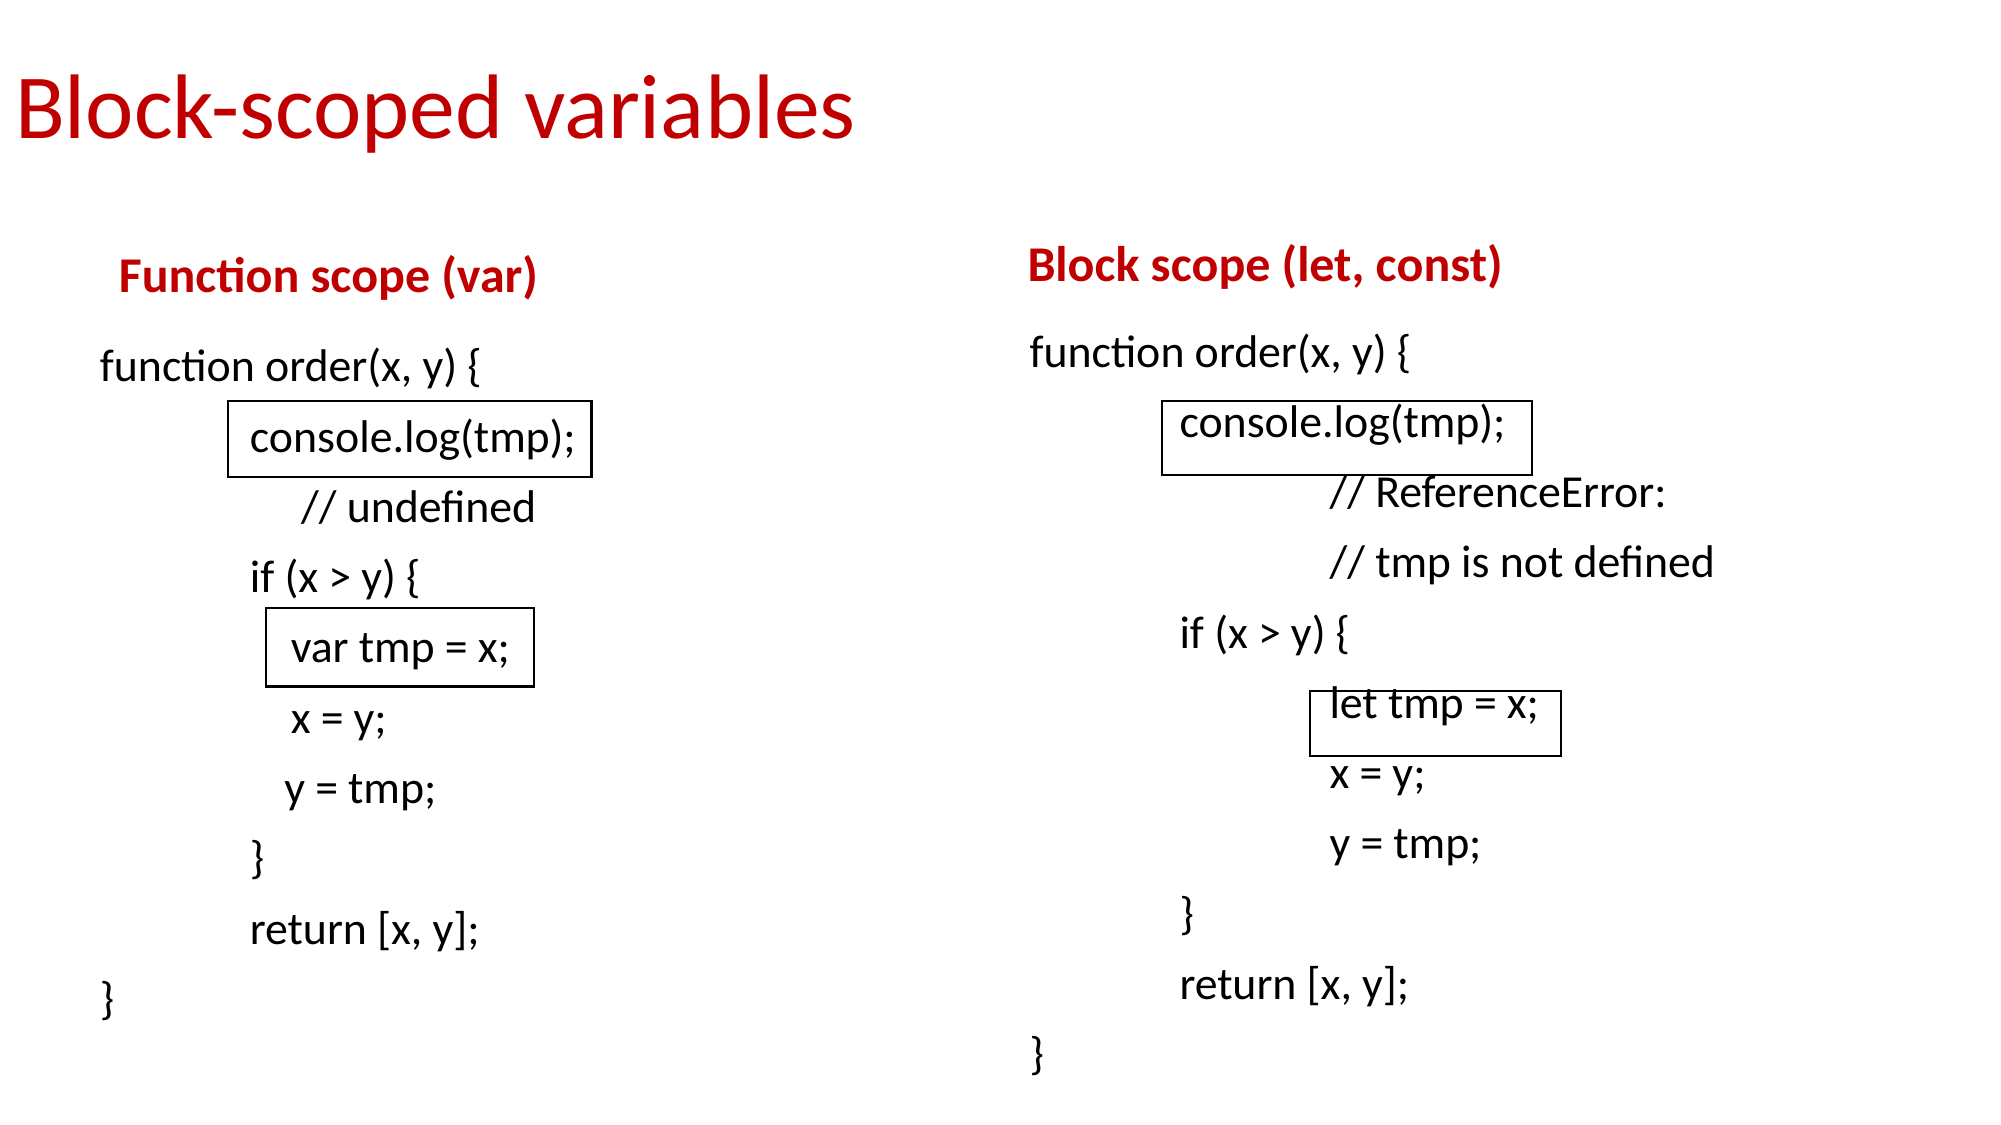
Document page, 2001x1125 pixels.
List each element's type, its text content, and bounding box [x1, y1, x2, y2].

title Block-scoped variables [0, 0, 1725, 218]
list Function scope (var) [103, 250, 950, 386]
list function order(x, y) { console.log(tmp); // undefined if (x > y) { var tmp = x; x = y; y = tmp; } return [x, y]; } [84, 334, 931, 940]
list function order(x, y) { console.log(tmp); // ReferenceError: // tmp is not defined if (x > y) { let tmp = x; x = y; y = tmp; } return [x, y]; } [1014, 320, 1865, 1066]
text_box [227, 400, 593, 478]
list Block scope (let, const) [1012, 239, 1863, 376]
text_box [1309, 690, 1562, 757]
